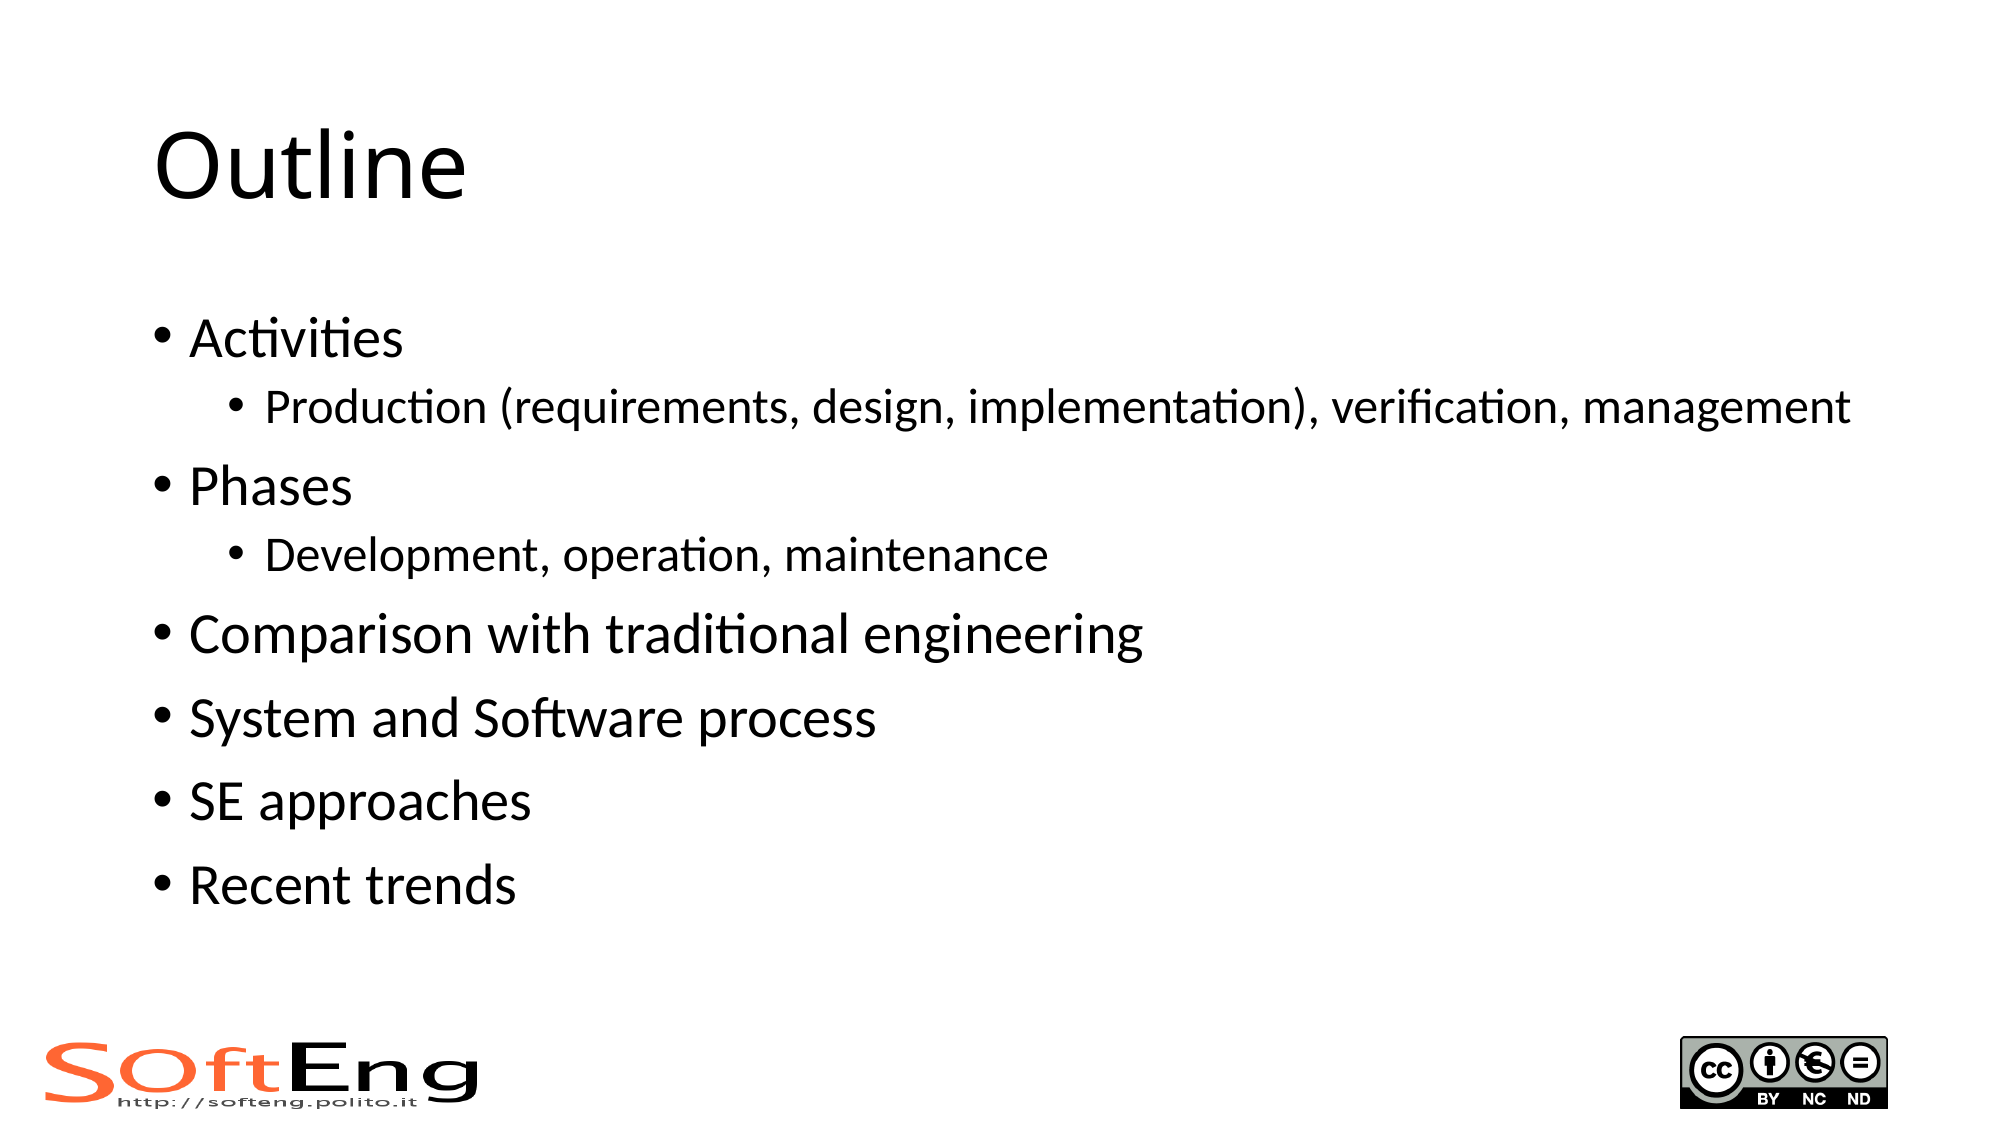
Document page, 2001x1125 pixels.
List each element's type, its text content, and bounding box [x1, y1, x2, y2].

picture [37, 1026, 488, 1119]
picture [1680, 1036, 1888, 1109]
title Outline [137, 59, 1863, 278]
list Activities Production (requirements, design, implementation), verification, management Phases Development, operation, maintenance Comparison with traditional engineering System and Software process SE approaches Recent trends [137, 299, 1883, 1014]
